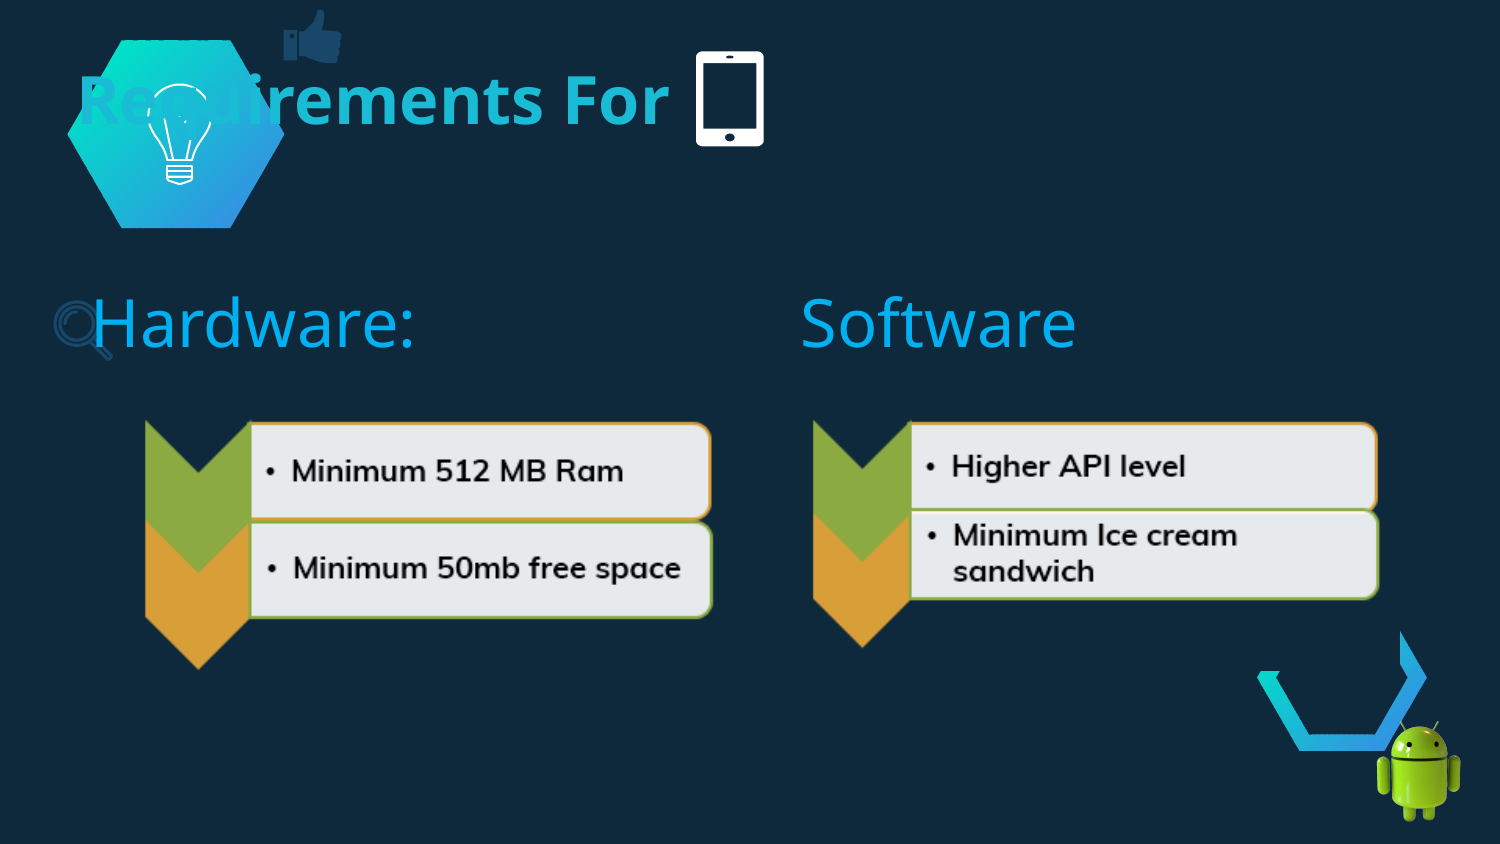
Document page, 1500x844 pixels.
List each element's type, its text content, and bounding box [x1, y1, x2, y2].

picture [1362, 718, 1470, 826]
picture [97, 405, 1400, 672]
text_box Requirements For [61, 50, 730, 146]
text_box Software [785, 272, 1214, 368]
text_box Hardware: [75, 272, 599, 368]
text_box [700, 51, 764, 147]
